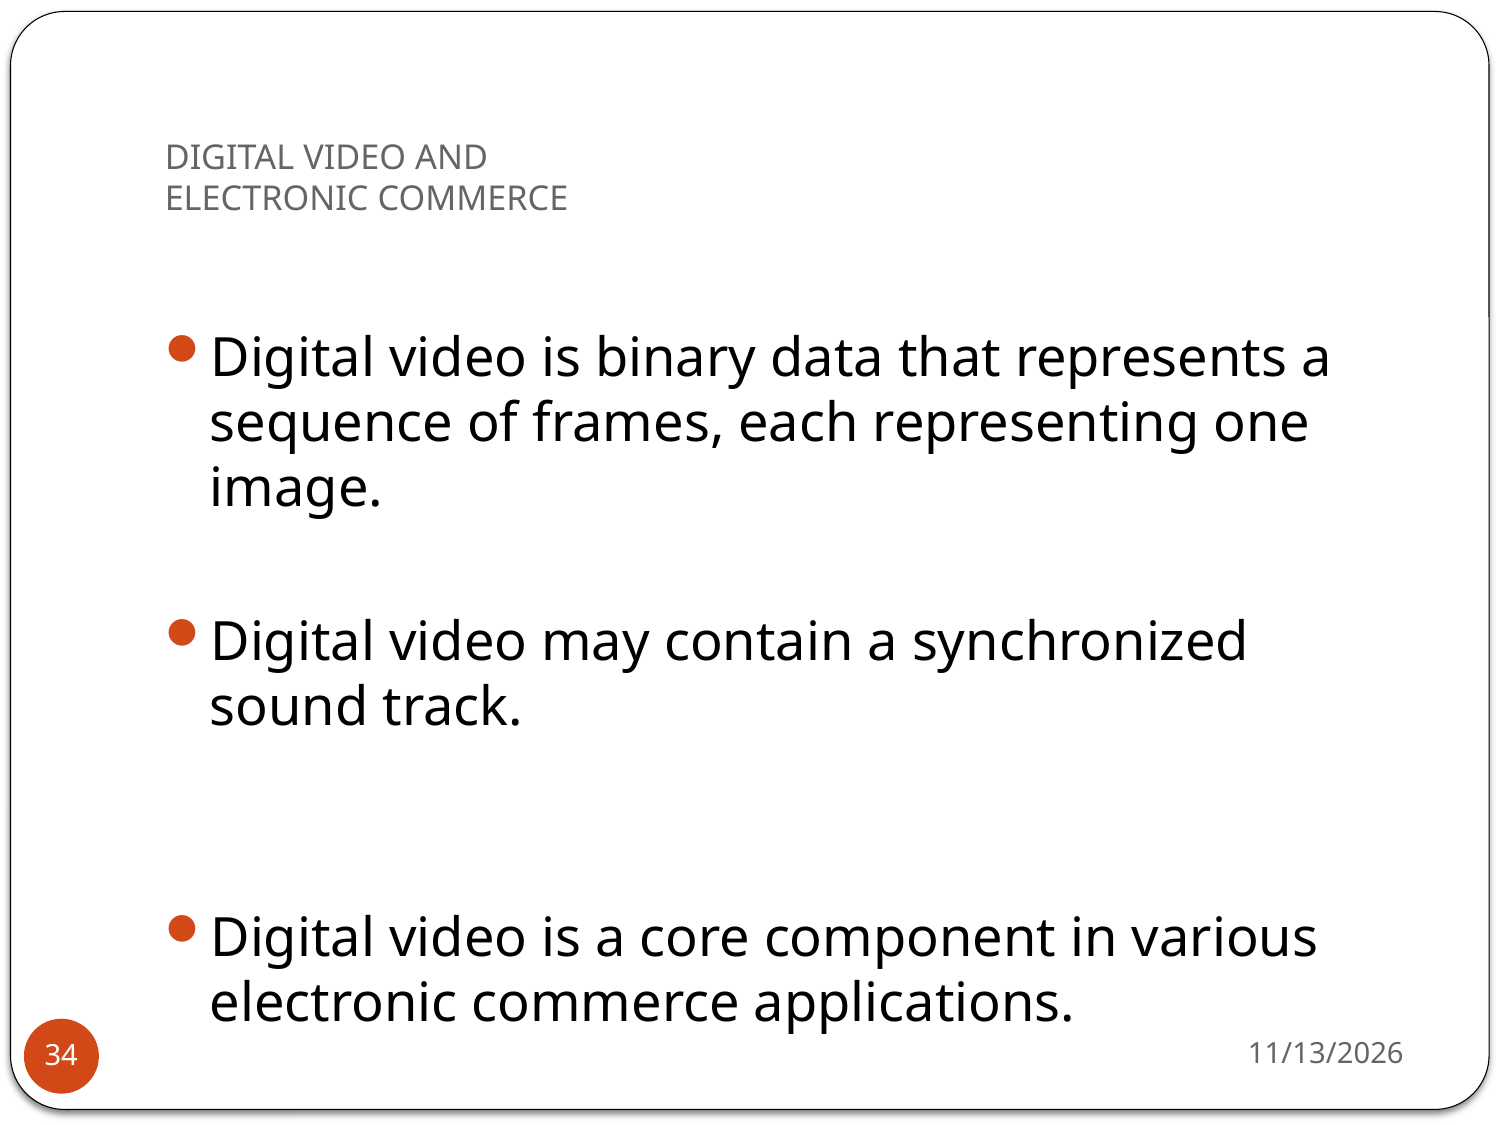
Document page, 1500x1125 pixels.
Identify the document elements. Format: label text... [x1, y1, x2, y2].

title DIGITAL VIDEO AND ELECTRONIC COMMERCE [150, 45, 1425, 233]
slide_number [1012, 1015, 1419, 1094]
slide_number 34 [23, 1018, 99, 1094]
list Digital video is binary data that represents a sequence of frames, each representing one image. Digital video may contain a synchronized sound track. Digital video is a core component in various electronic commerce applications. [150, 237, 1425, 988]
